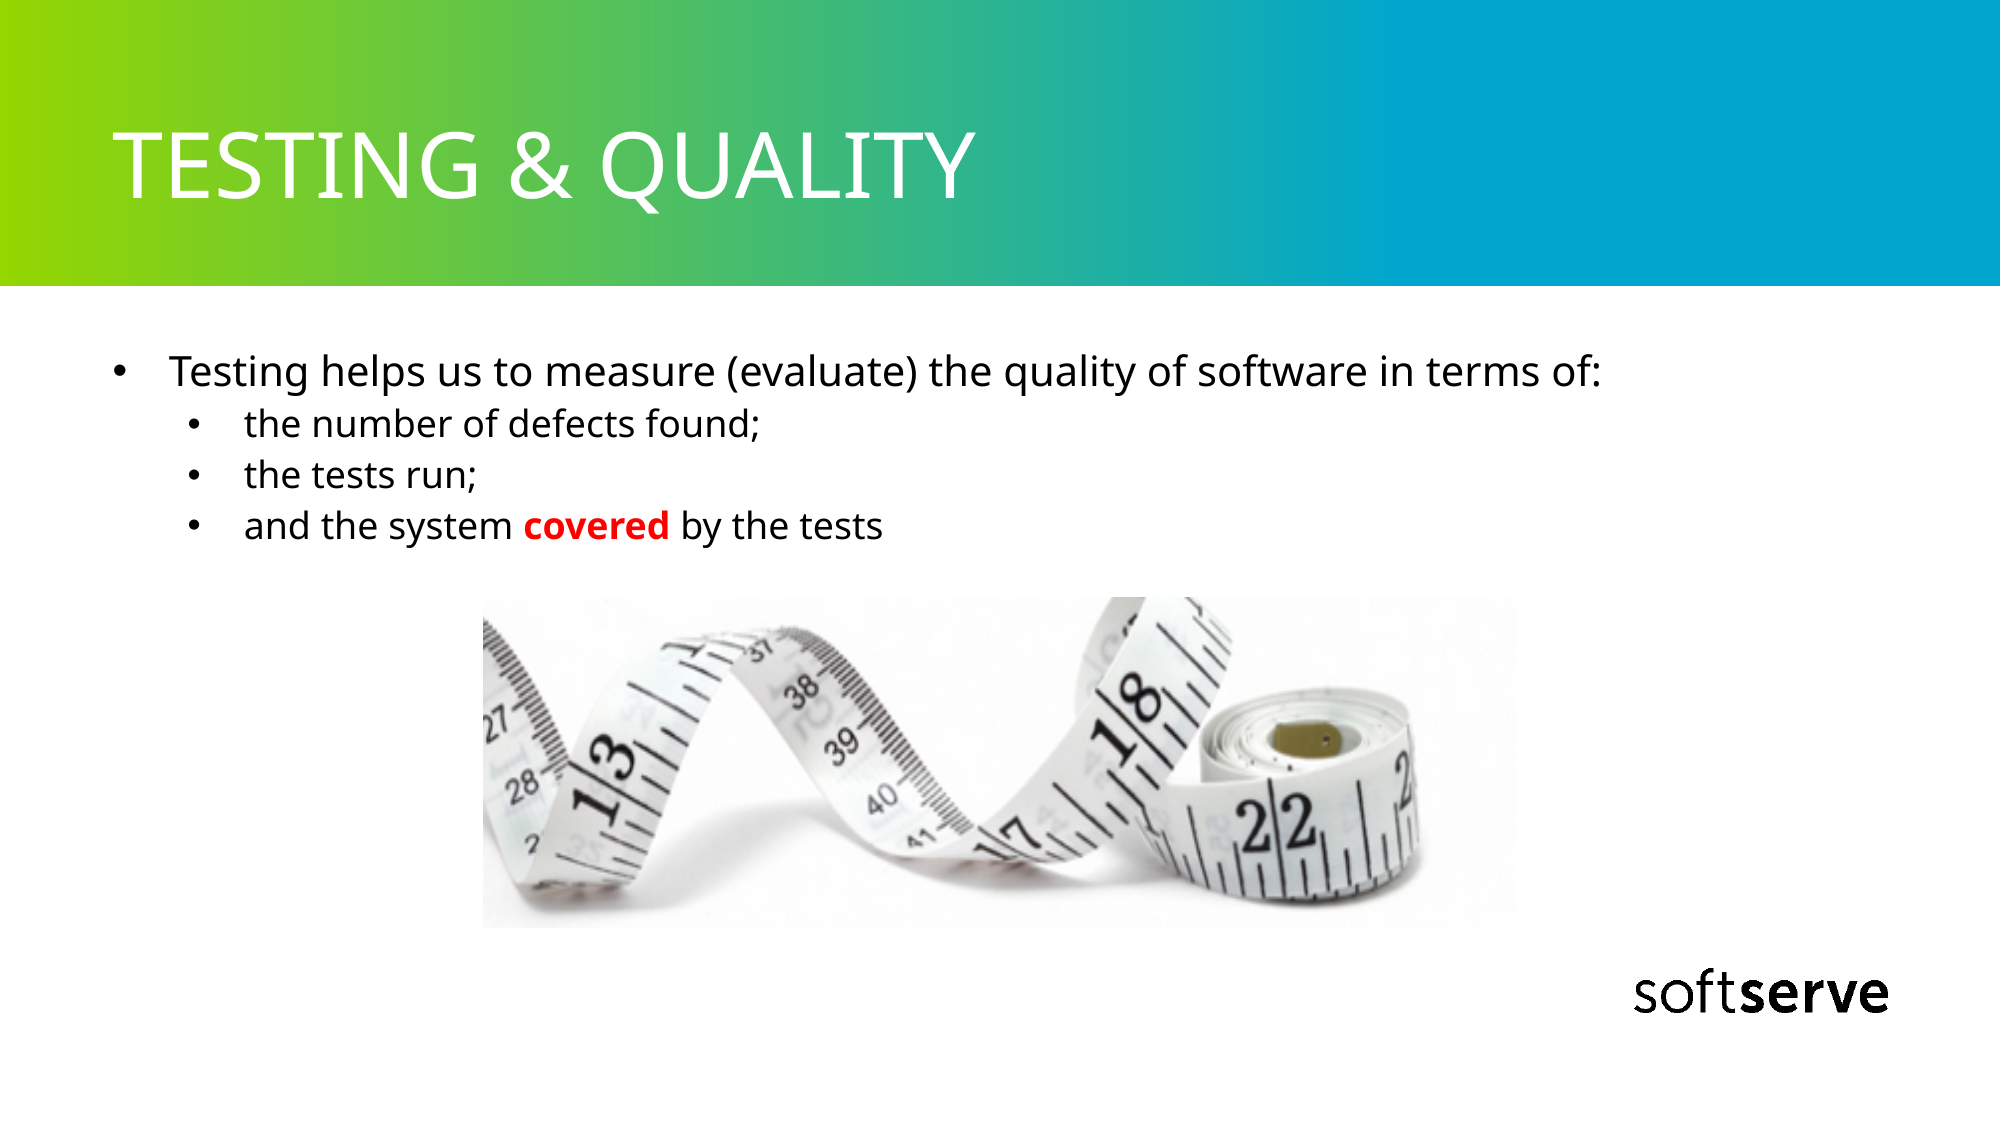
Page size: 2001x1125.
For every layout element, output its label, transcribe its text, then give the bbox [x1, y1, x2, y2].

picture [483, 597, 1517, 928]
list Testing helps us to measure (evaluate) the quality of software in terms of: the number of defects found; the tests run; and the system covered by the tests [112, 337, 1888, 900]
title TESTING & QUALITY [112, 112, 1888, 225]
picture [1634, 968, 1888, 1013]
